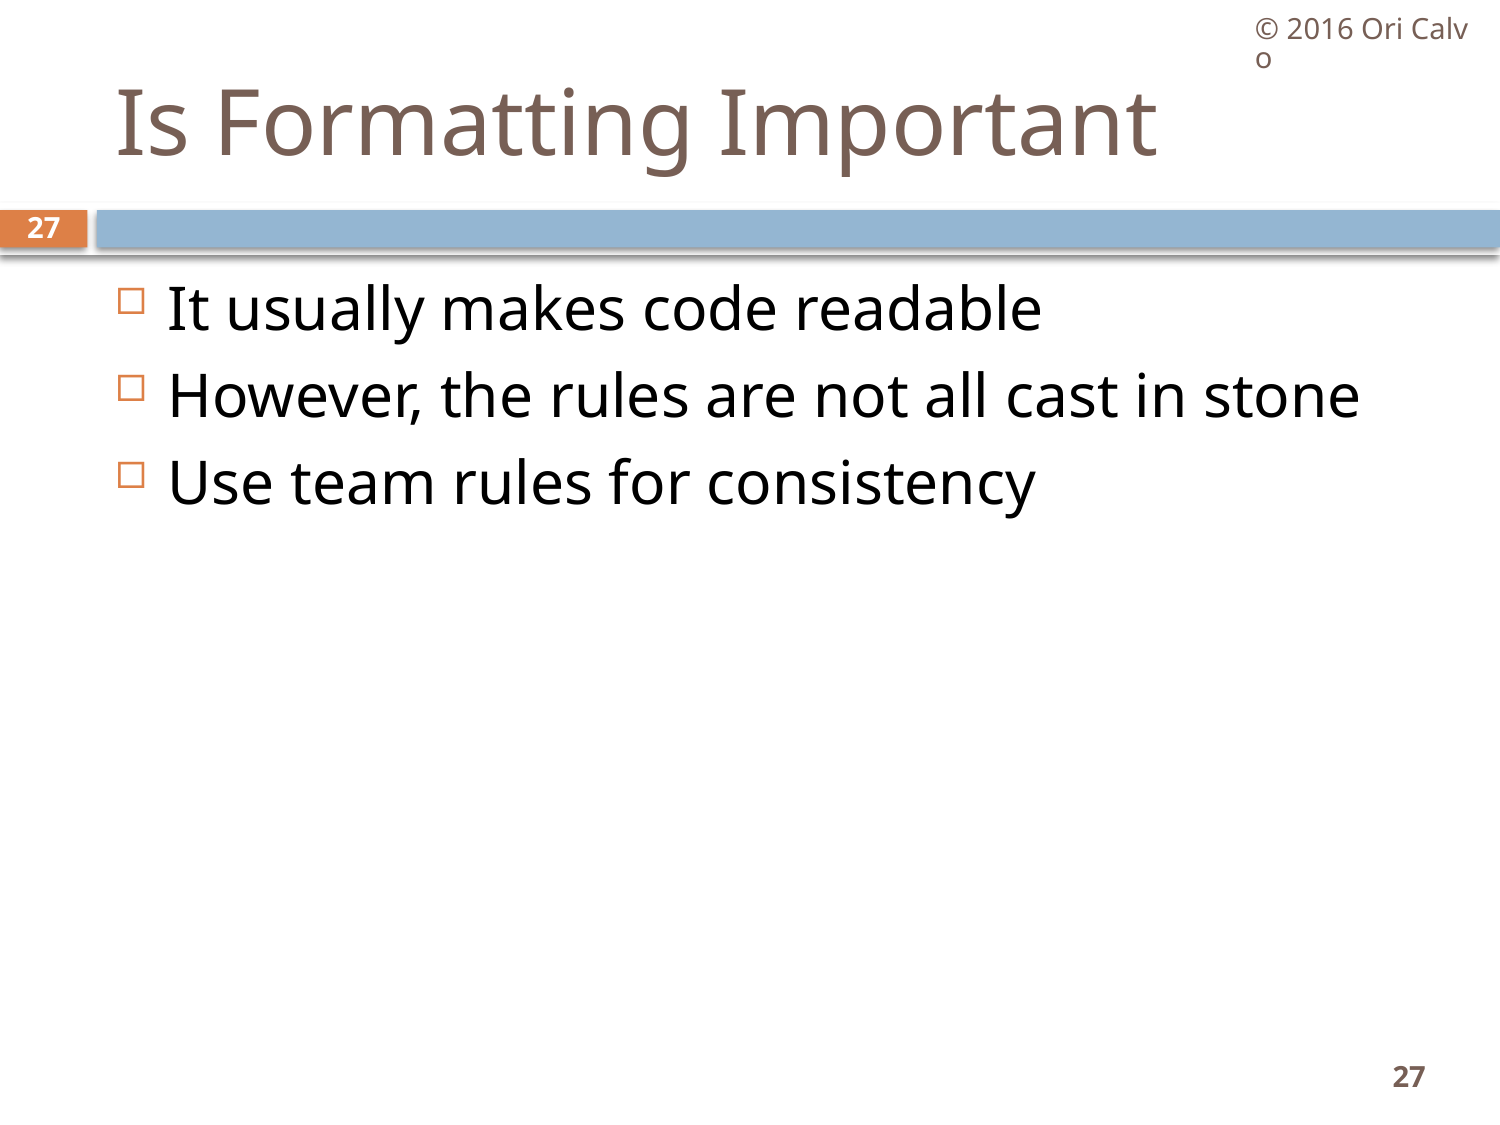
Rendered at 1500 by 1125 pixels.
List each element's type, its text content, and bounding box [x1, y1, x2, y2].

list It usually makes code readable However, the rules are not all cast in stone Use team rules for consistency [100, 262, 1438, 1000]
footer © 2016 Ori Calvo [1240, 0, 1500, 60]
title Is Formatting Important [100, 37, 1438, 200]
slide_number 27 [0, 208, 88, 249]
